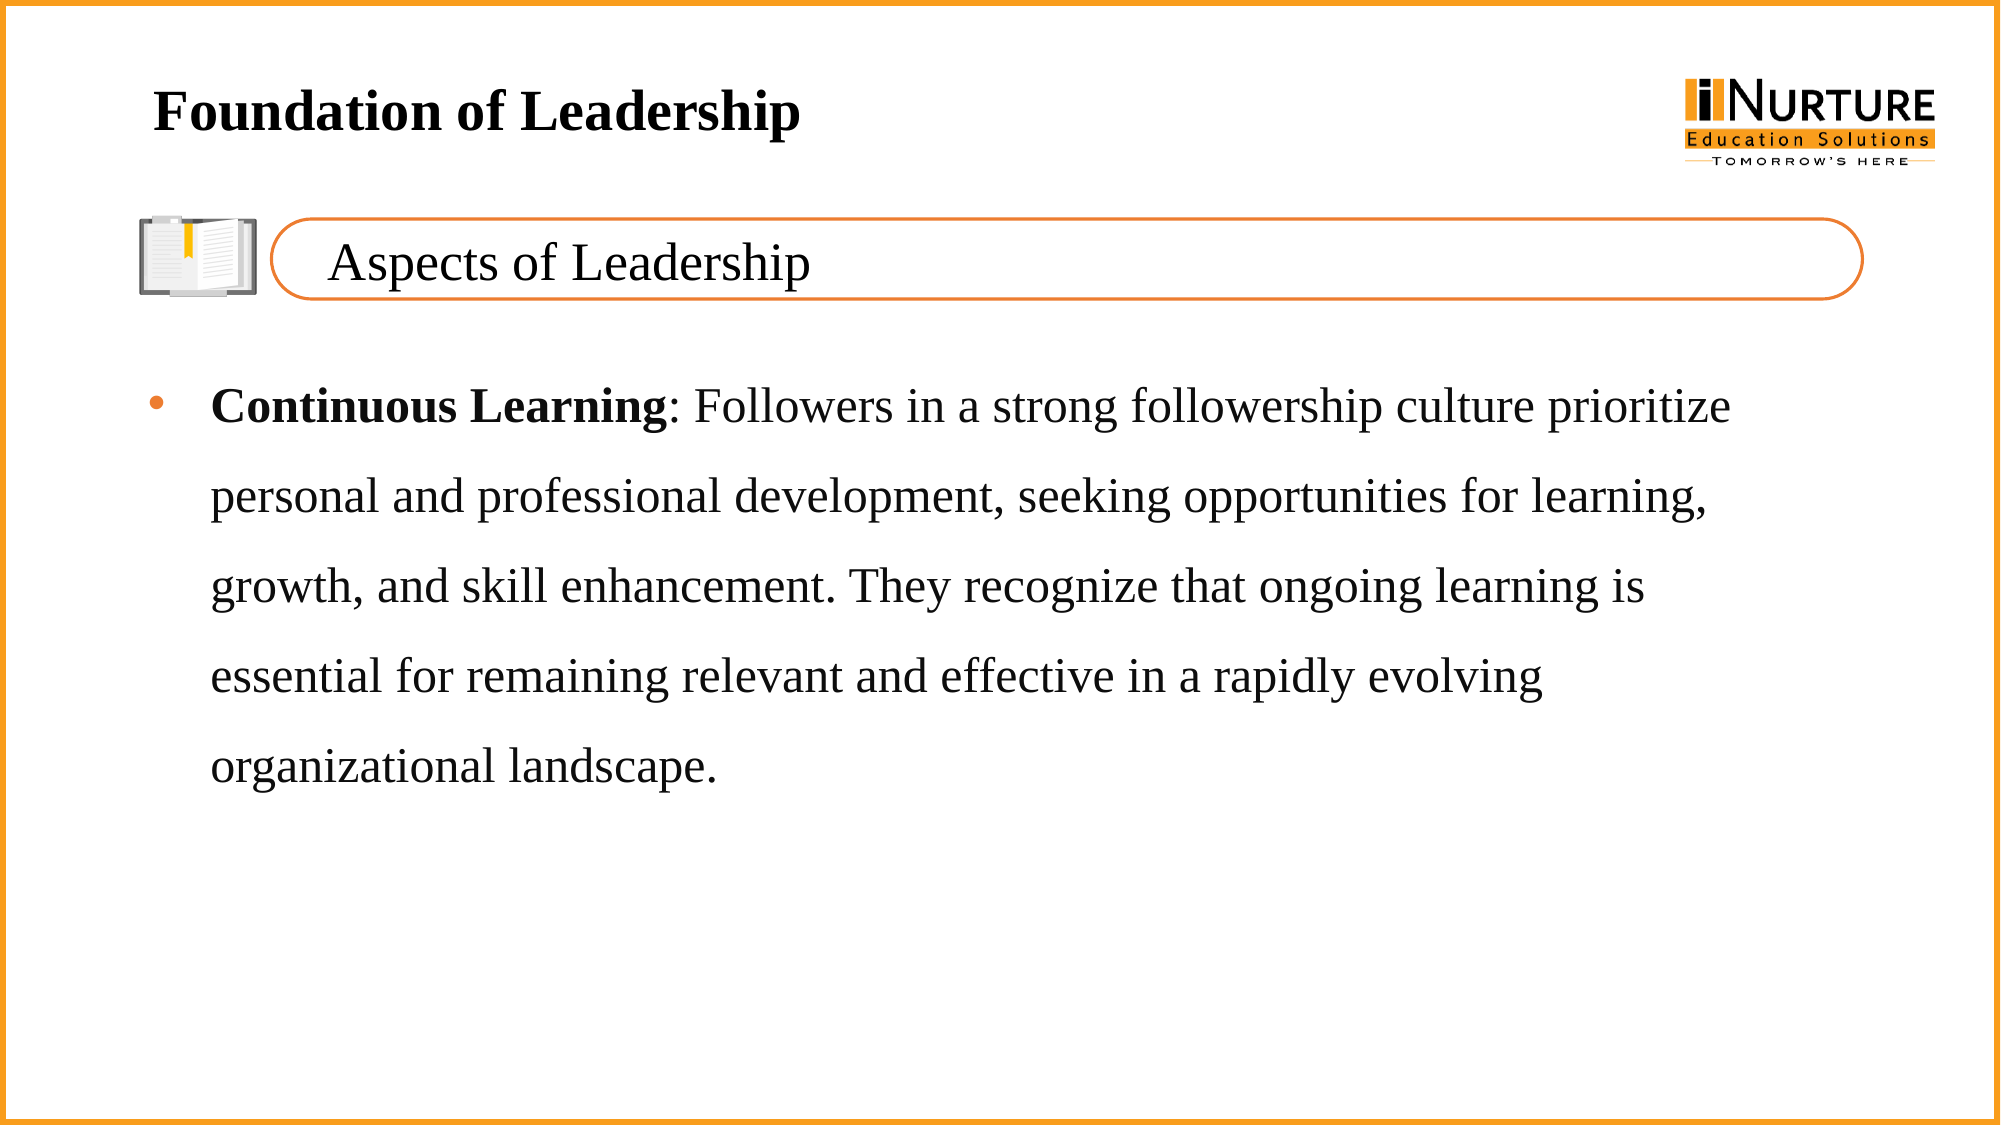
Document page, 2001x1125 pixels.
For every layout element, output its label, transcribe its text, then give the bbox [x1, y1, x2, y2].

list Foundation of Leadership [101, 72, 1656, 184]
picture [1665, 57, 1960, 184]
text_box Aspects of Leadership [269, 217, 1865, 301]
list Continuous Learning: Followers in a strong followership culture prioritize personal and professional development, seeking opportunities for learning, growth, and skill enhancement. They recognize that ongoing learning is essential for remaining relevant and effective in a rapidly evolving organizational landscape. [120, 334, 1846, 1088]
picture [122, 184, 274, 334]
